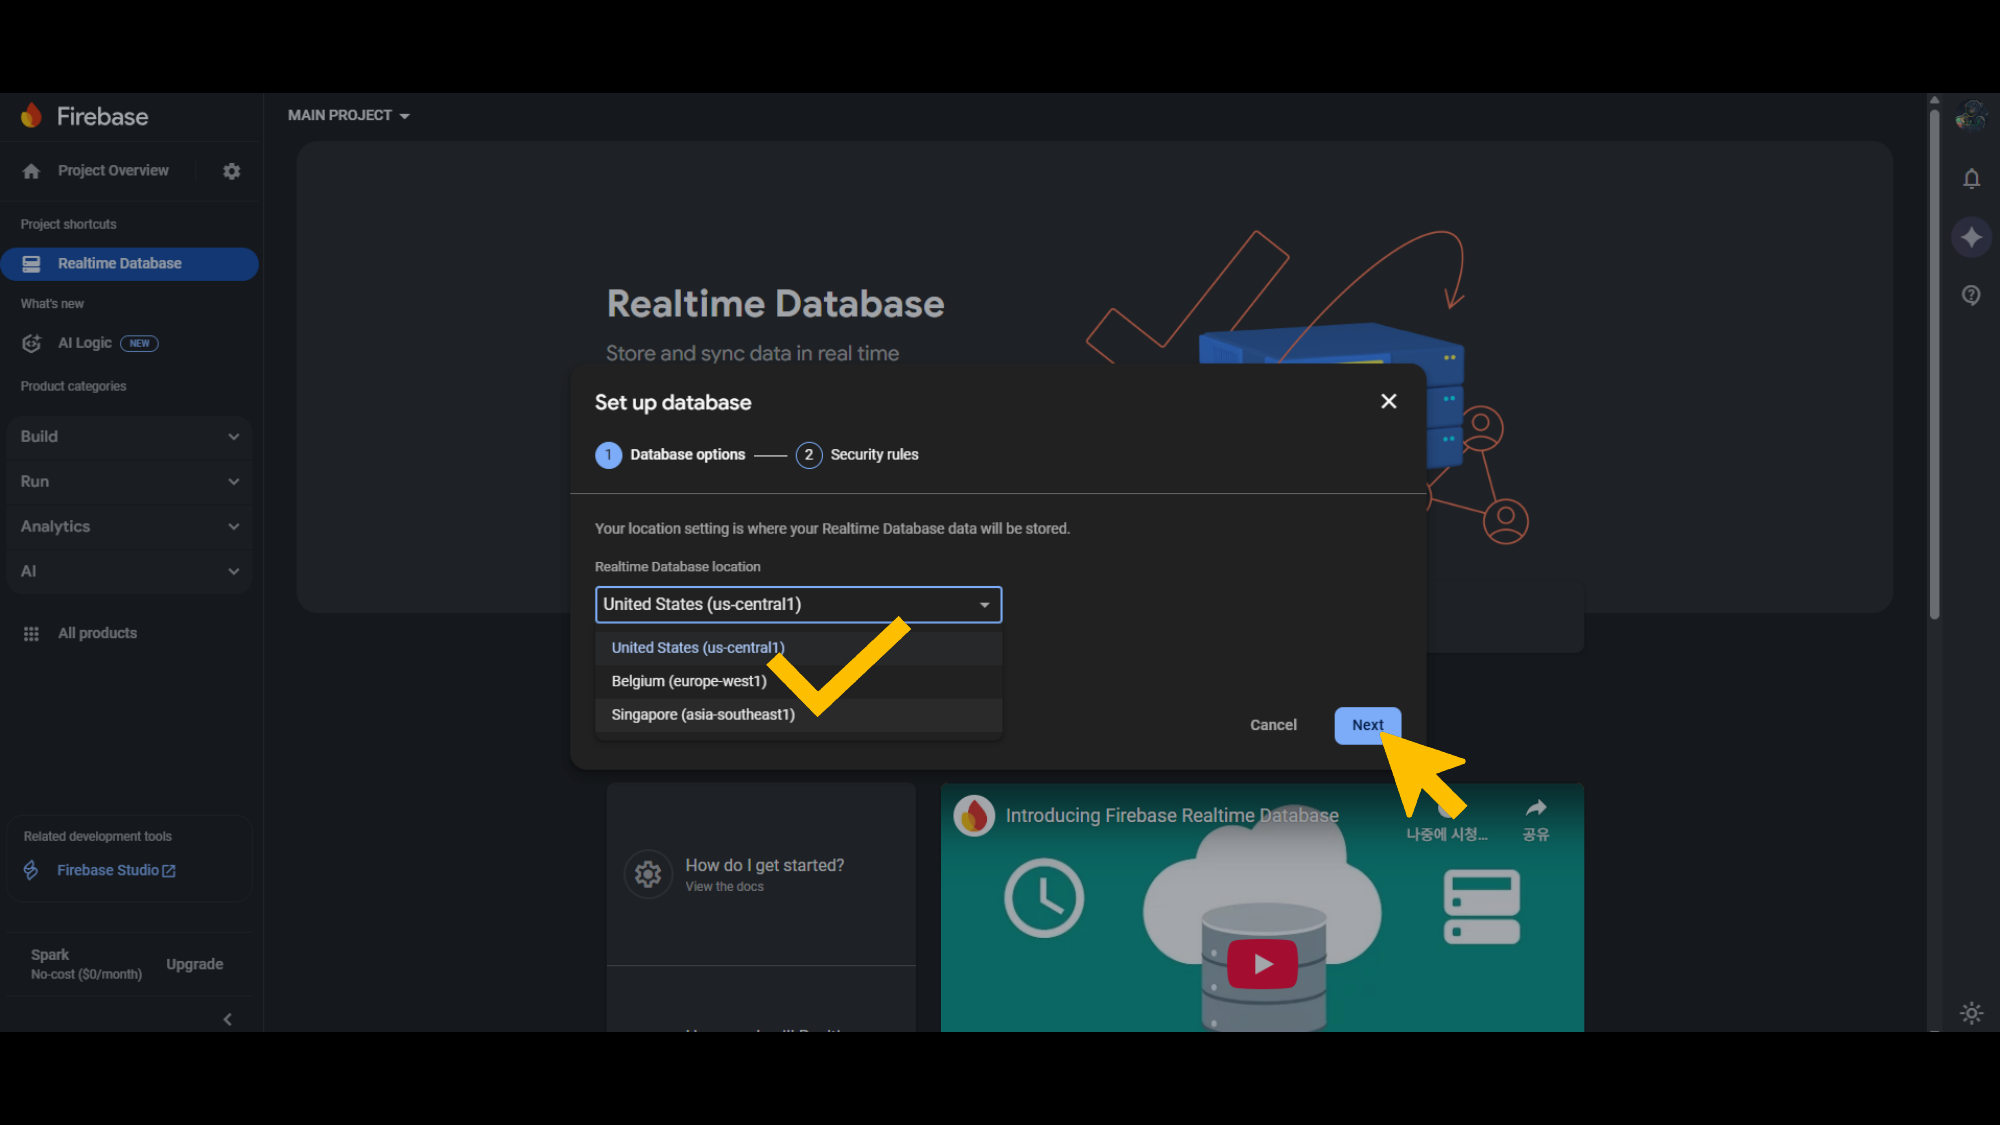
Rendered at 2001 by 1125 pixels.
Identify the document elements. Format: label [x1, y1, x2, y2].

picture [0, 92, 2000, 1033]
